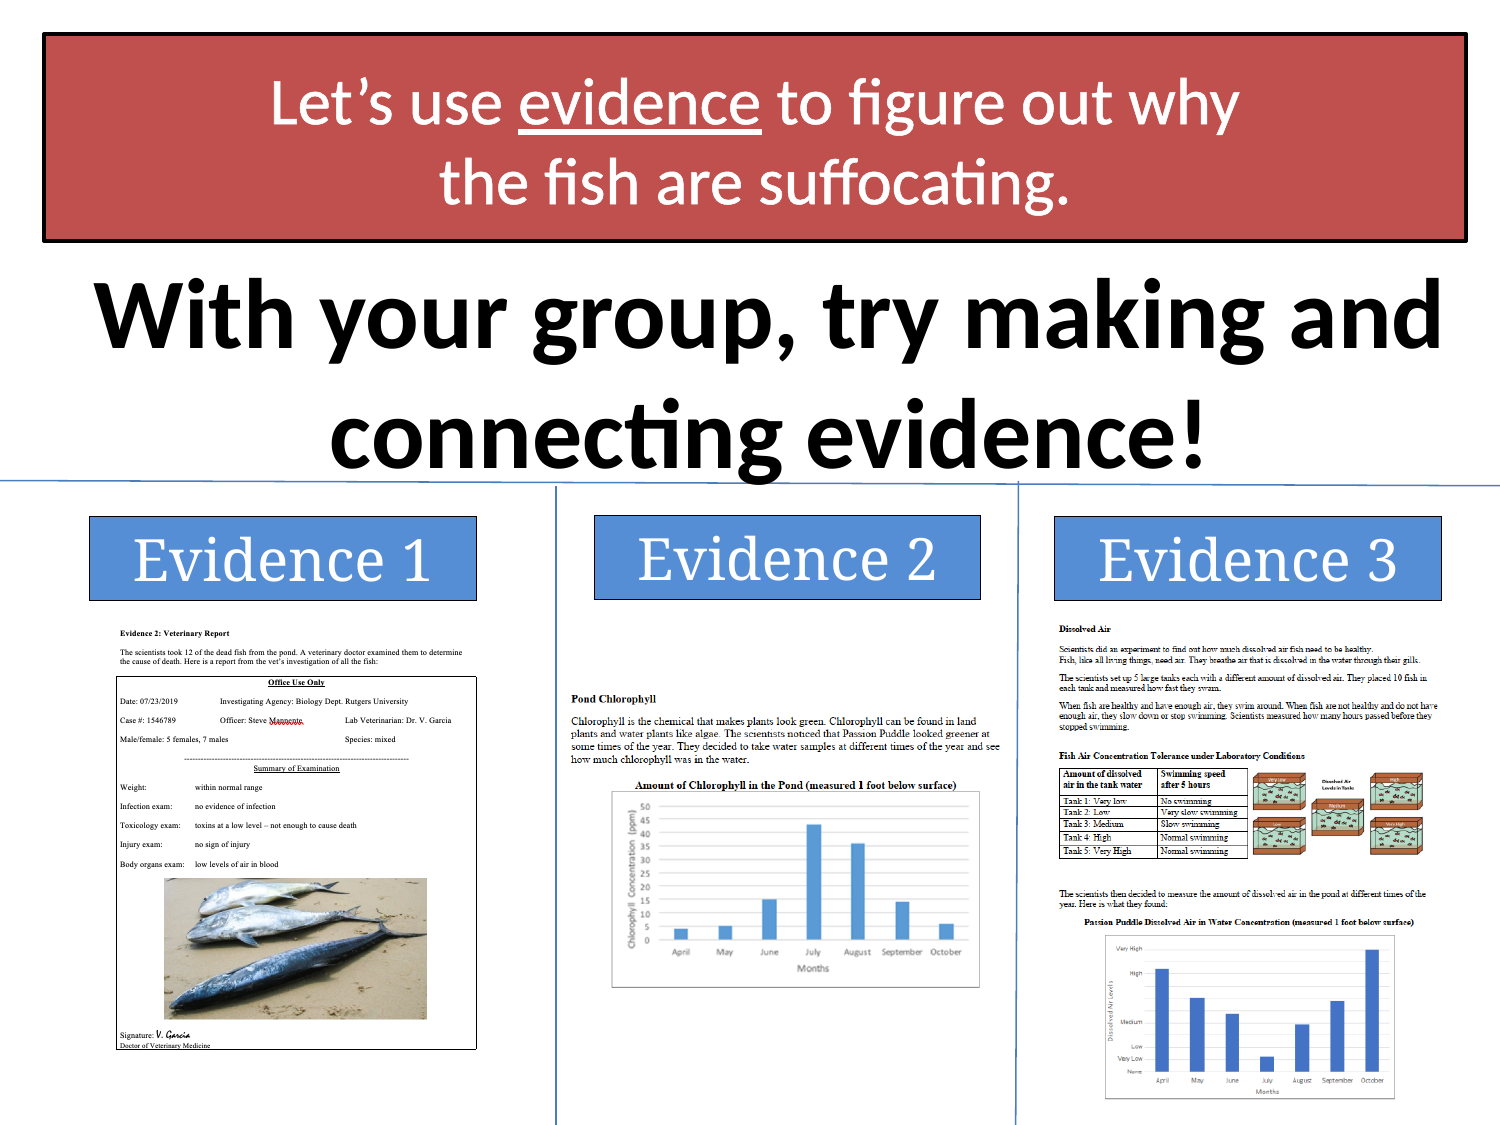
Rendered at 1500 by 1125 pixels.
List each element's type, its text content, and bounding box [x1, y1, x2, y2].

title Let’s use evidence to figure out why the fish are suffocating. [42, 32, 1468, 243]
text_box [1019, 480, 1500, 486]
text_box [0, 480, 1015, 486]
text_box Evidence 3 [1054, 516, 1442, 601]
text_box Evidence 2 [594, 515, 981, 600]
text_box Evidence 1 [89, 516, 477, 601]
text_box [1015, 480, 1019, 1125]
text_box With your group, try making and connecting evidence! [43, 241, 1497, 478]
picture [1053, 615, 1447, 1103]
picture [110, 624, 490, 1073]
picture [566, 684, 1009, 995]
